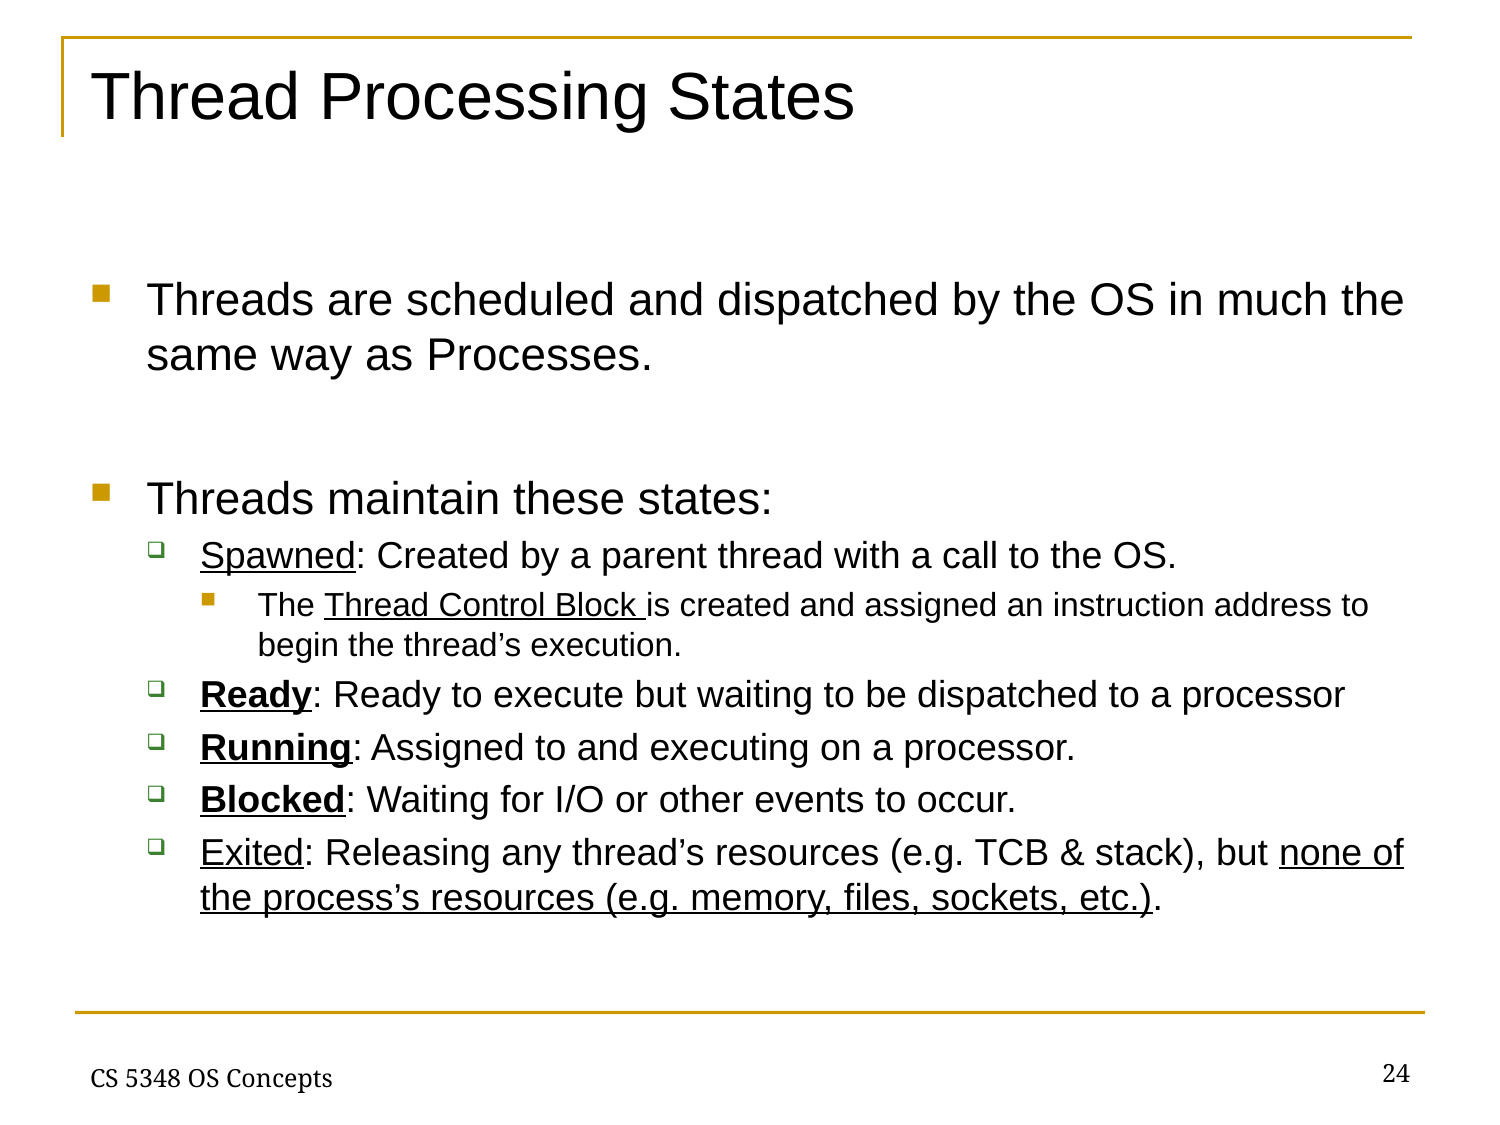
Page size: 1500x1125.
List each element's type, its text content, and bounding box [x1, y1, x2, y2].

slide_number 24 [1074, 1024, 1425, 1100]
title Thread Processing States [75, 45, 1425, 233]
slide_number CS 5348 OS Concepts [75, 1025, 475, 1100]
list Threads are scheduled and dispatched by the OS in much the same way as Processes. Threads maintain these states: Spawned: Created by a parent thread with a call to the OS. The Thread Control Block is created and assigned an instruction address to begin the thread’s execution. Ready: Ready to execute but waiting to be dispatched to a processor Running: Assigned to and executing on a processor. Blocked: Waiting for I/O or other events to occur. Exited: Releasing any thread’s resources (e.g. TCB & stack), but none of the process’s resources (e.g. memory, files, sockets, etc.). [75, 262, 1425, 1006]
